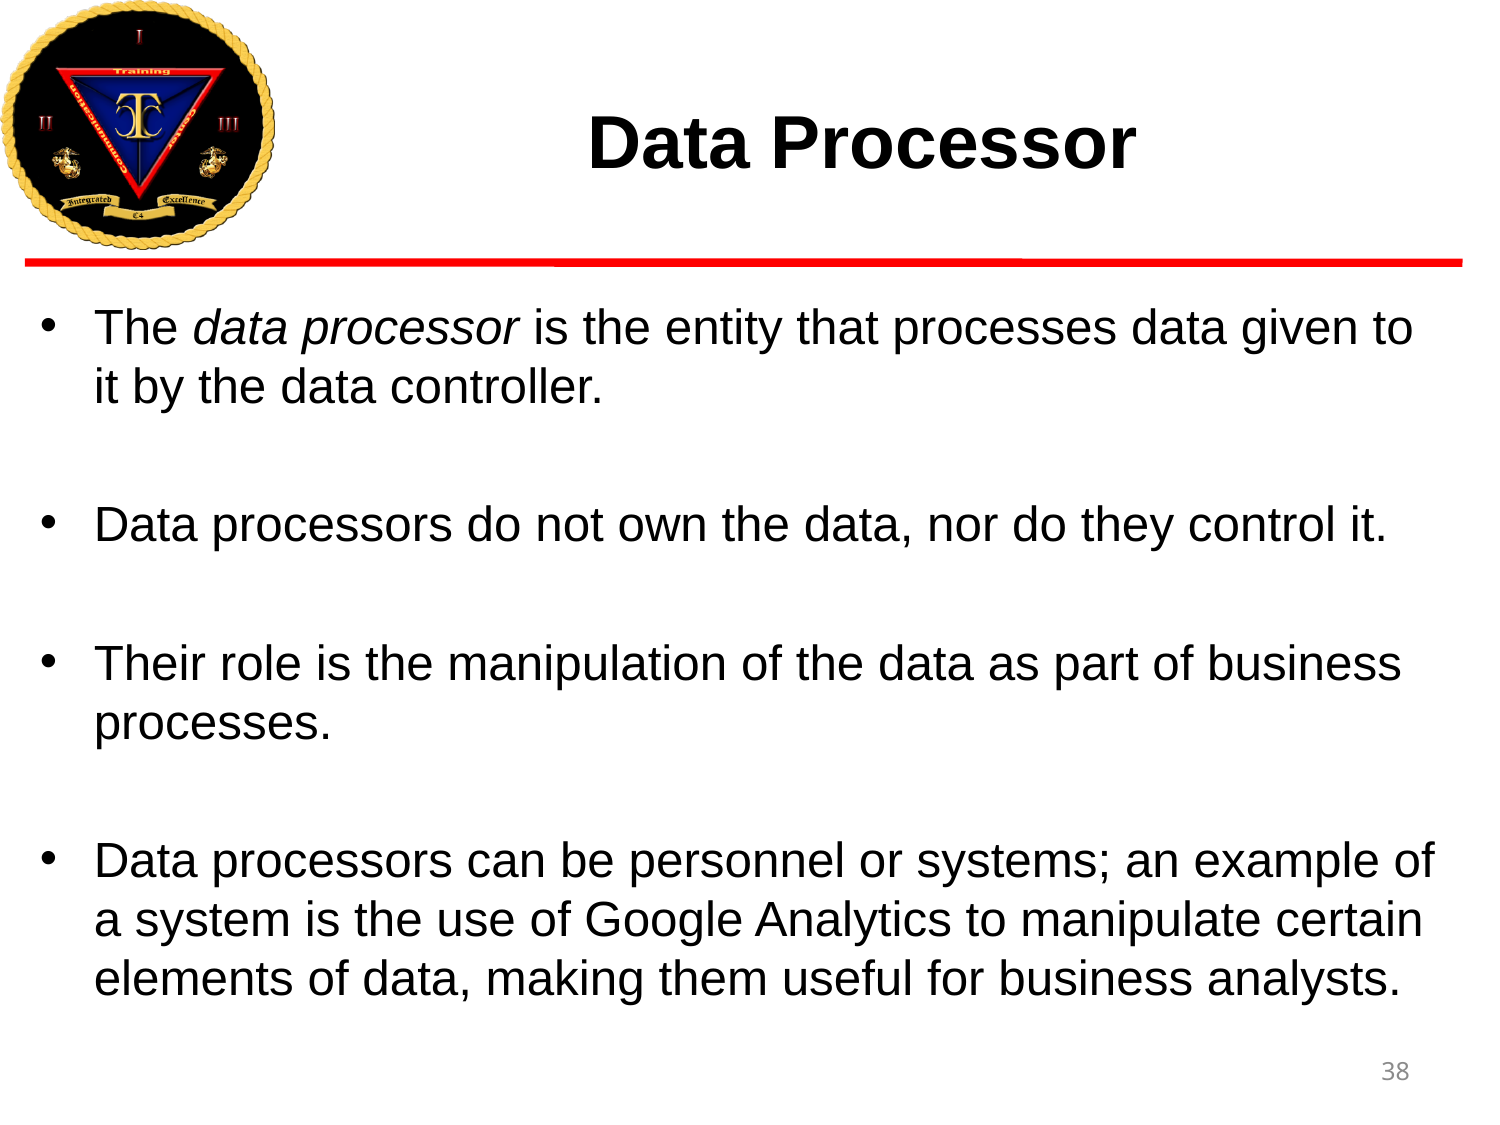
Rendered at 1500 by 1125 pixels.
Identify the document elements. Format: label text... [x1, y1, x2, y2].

title Data Processor [262, 44, 1463, 233]
picture [0, 0, 275, 250]
slide_number 38 [1074, 1042, 1425, 1103]
list The data processor is the entity that processes data given to it by the data controller. Data processors do not own the data, nor do they control it. Their role is the manipulation of the data as part of business processes. Data processors can be personnel or systems; an example of a system is the use of Google Analytics to manipulate certain elements of data, making them useful for business analysts. [24, 287, 1463, 1081]
